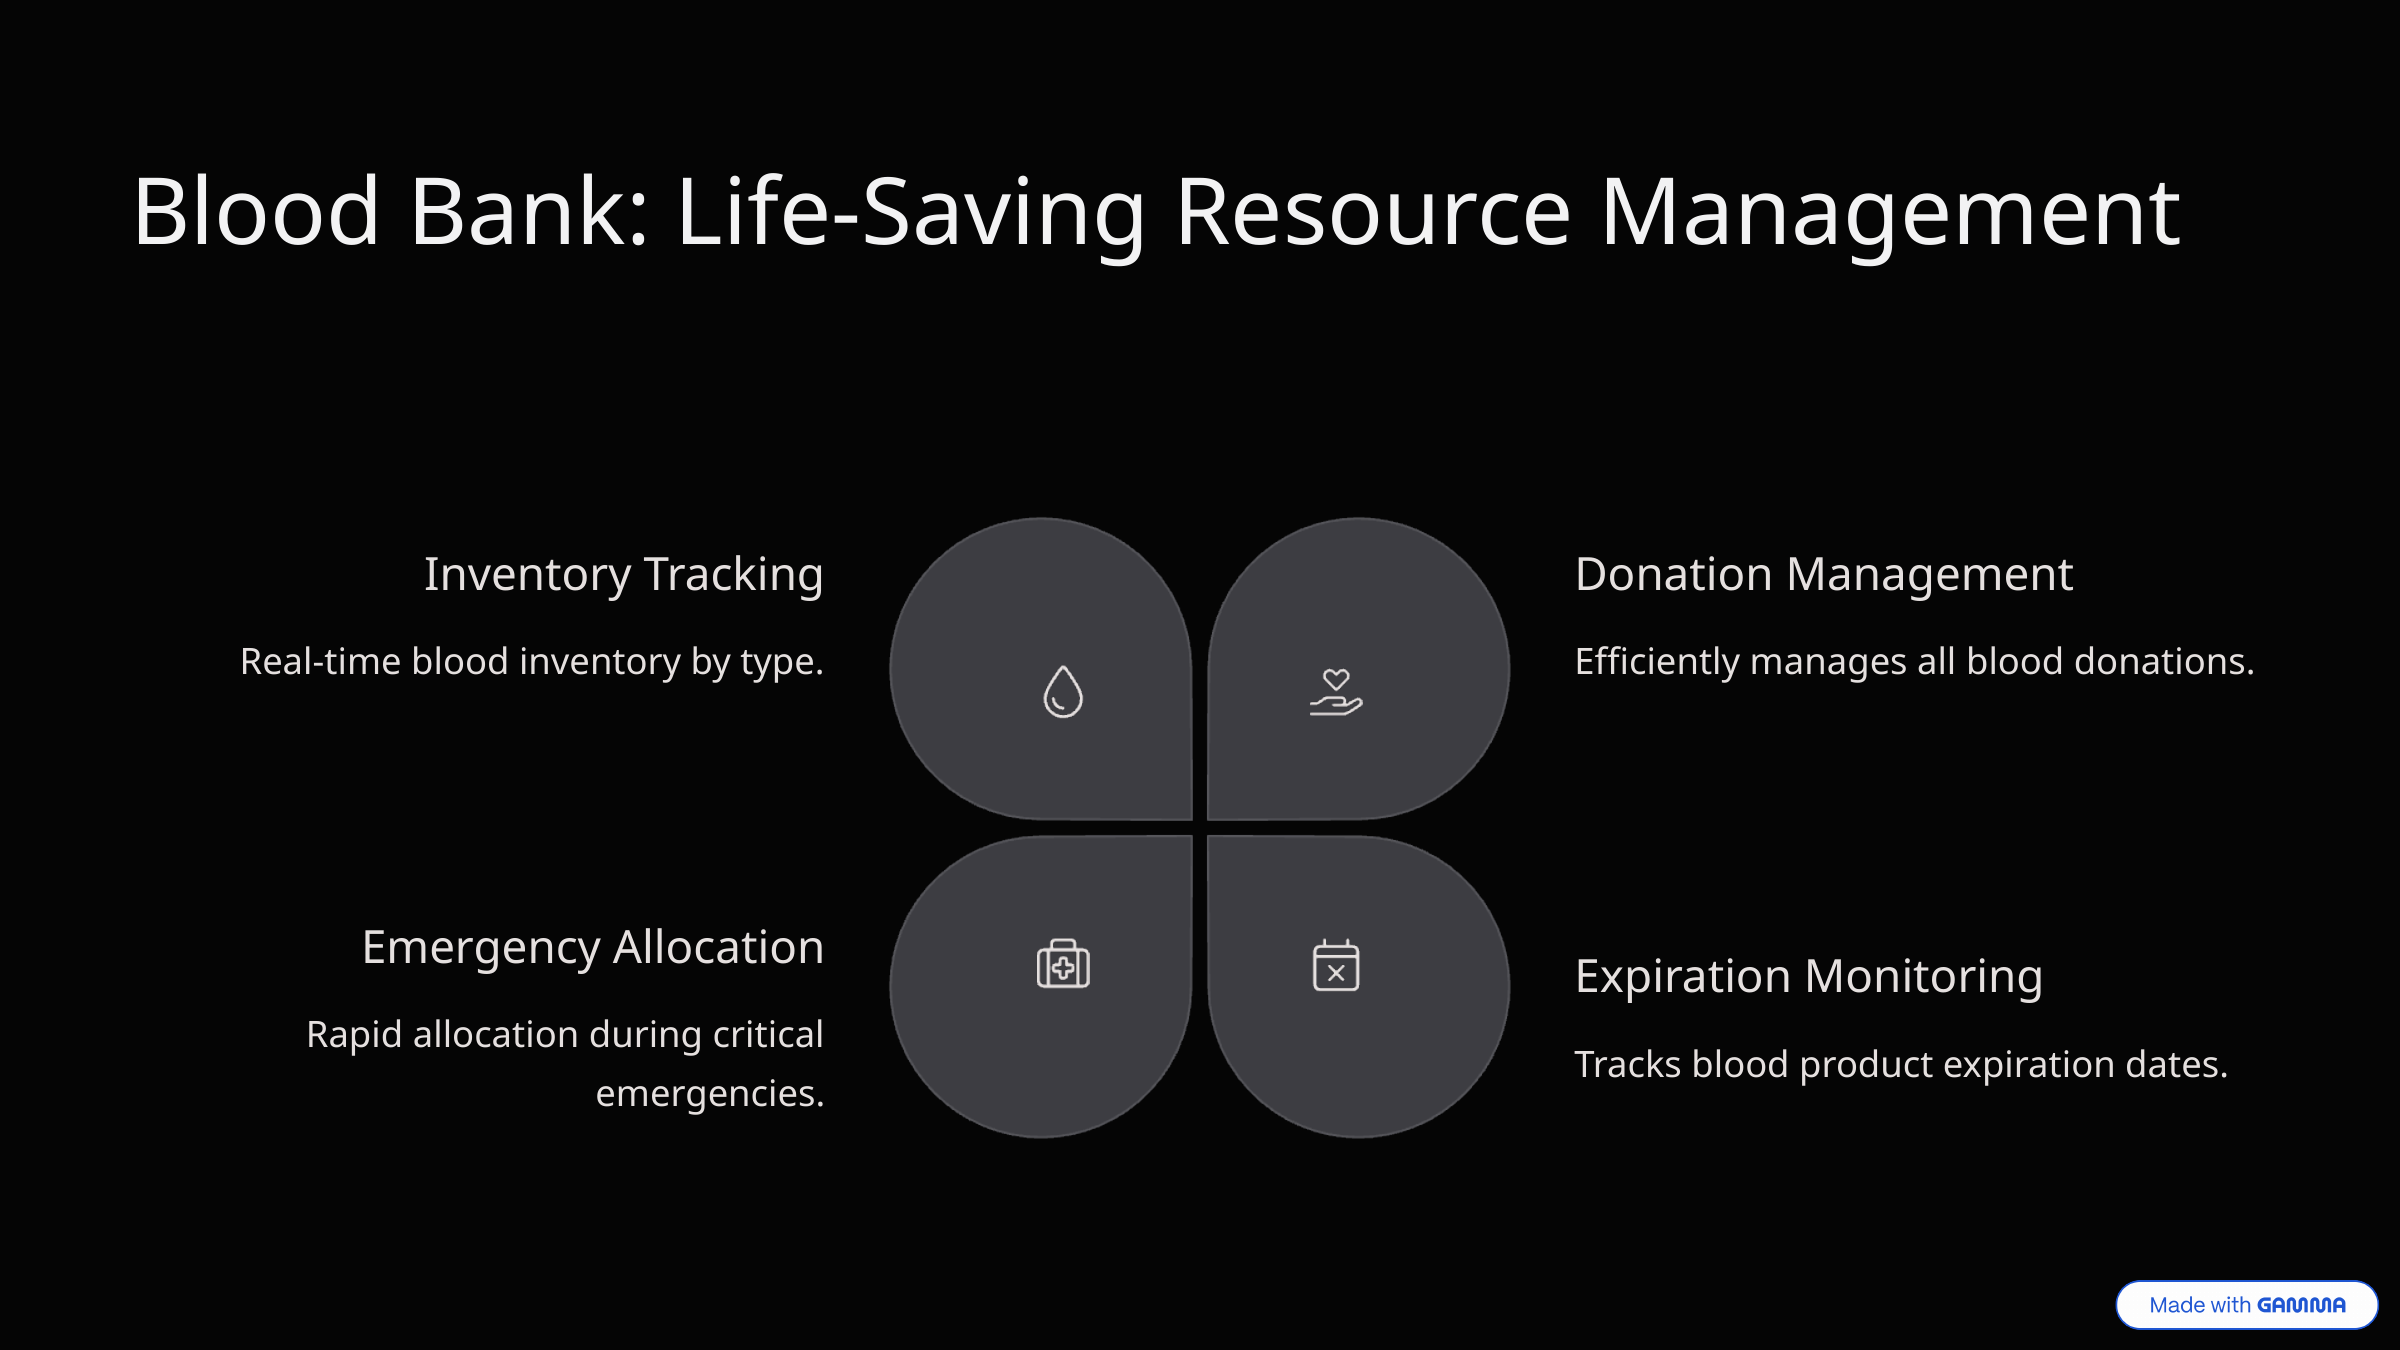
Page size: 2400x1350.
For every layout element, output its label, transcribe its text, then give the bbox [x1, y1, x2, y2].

text_box Real-time blood inventory by type. [130, 622, 825, 683]
text_box Donation Management [1575, 542, 2111, 601]
text_box Rapid allocation during critical emergencies. [130, 995, 825, 1115]
text_box Emergency Allocation [324, 914, 825, 973]
picture [825, 453, 1575, 1203]
text_box Efficiently manages all blood donations. [1575, 622, 2270, 683]
text_box Inventory Tracking [360, 542, 825, 601]
text_box Blood Bank: Life-Saving Resource Management [130, 147, 2270, 380]
text_box Tracks blood product expiration dates. [1575, 1025, 2270, 1085]
text_box Expiration Monitoring [1575, 944, 2053, 1003]
picture [2106, 1271, 2389, 1339]
